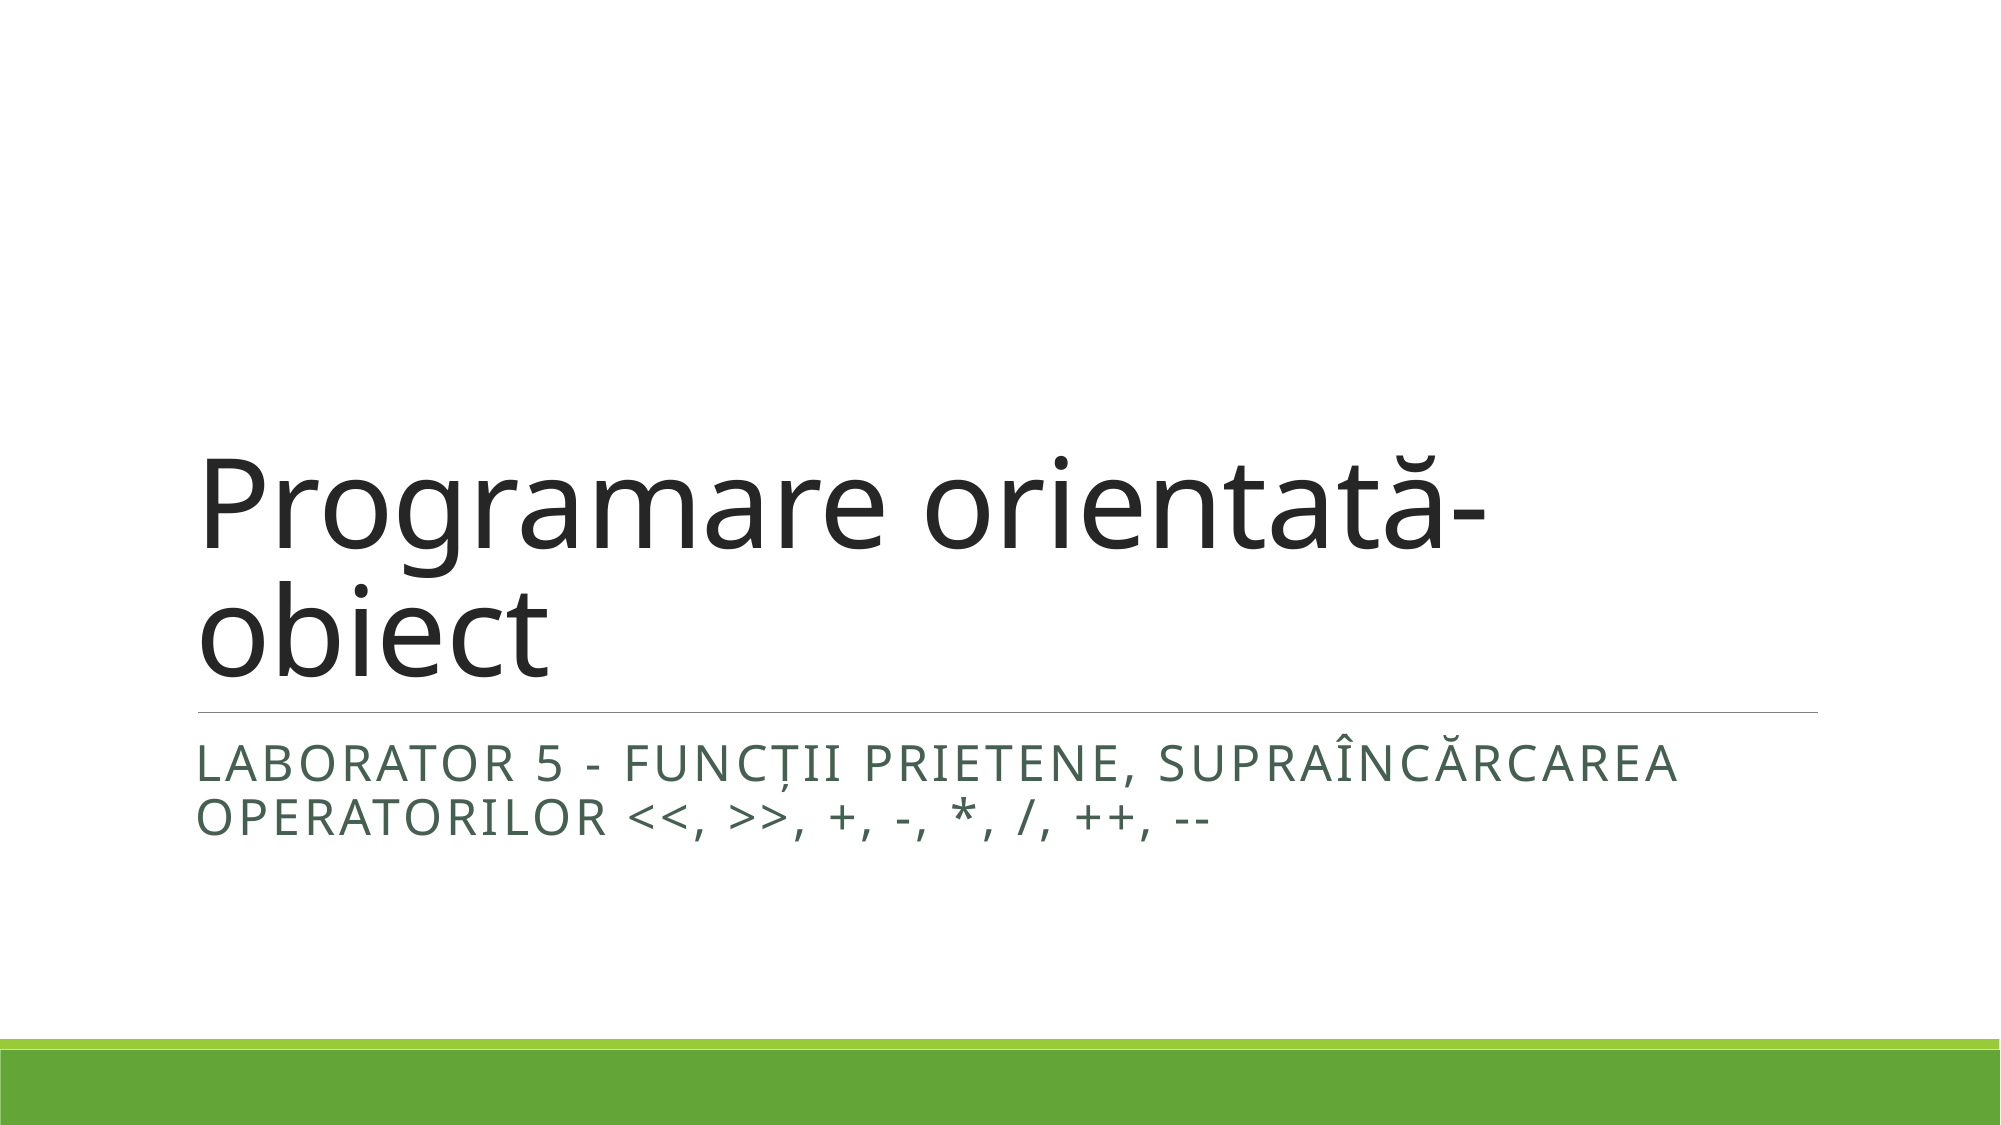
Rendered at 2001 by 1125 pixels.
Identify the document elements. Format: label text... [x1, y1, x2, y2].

title Programare orientată-obiect [180, 124, 1830, 710]
subtitle LAborator 5 - funcții prietene, supraîncărcarea operatorilor <<, >>, +, -, *, /, ++, -- [180, 730, 1831, 919]
